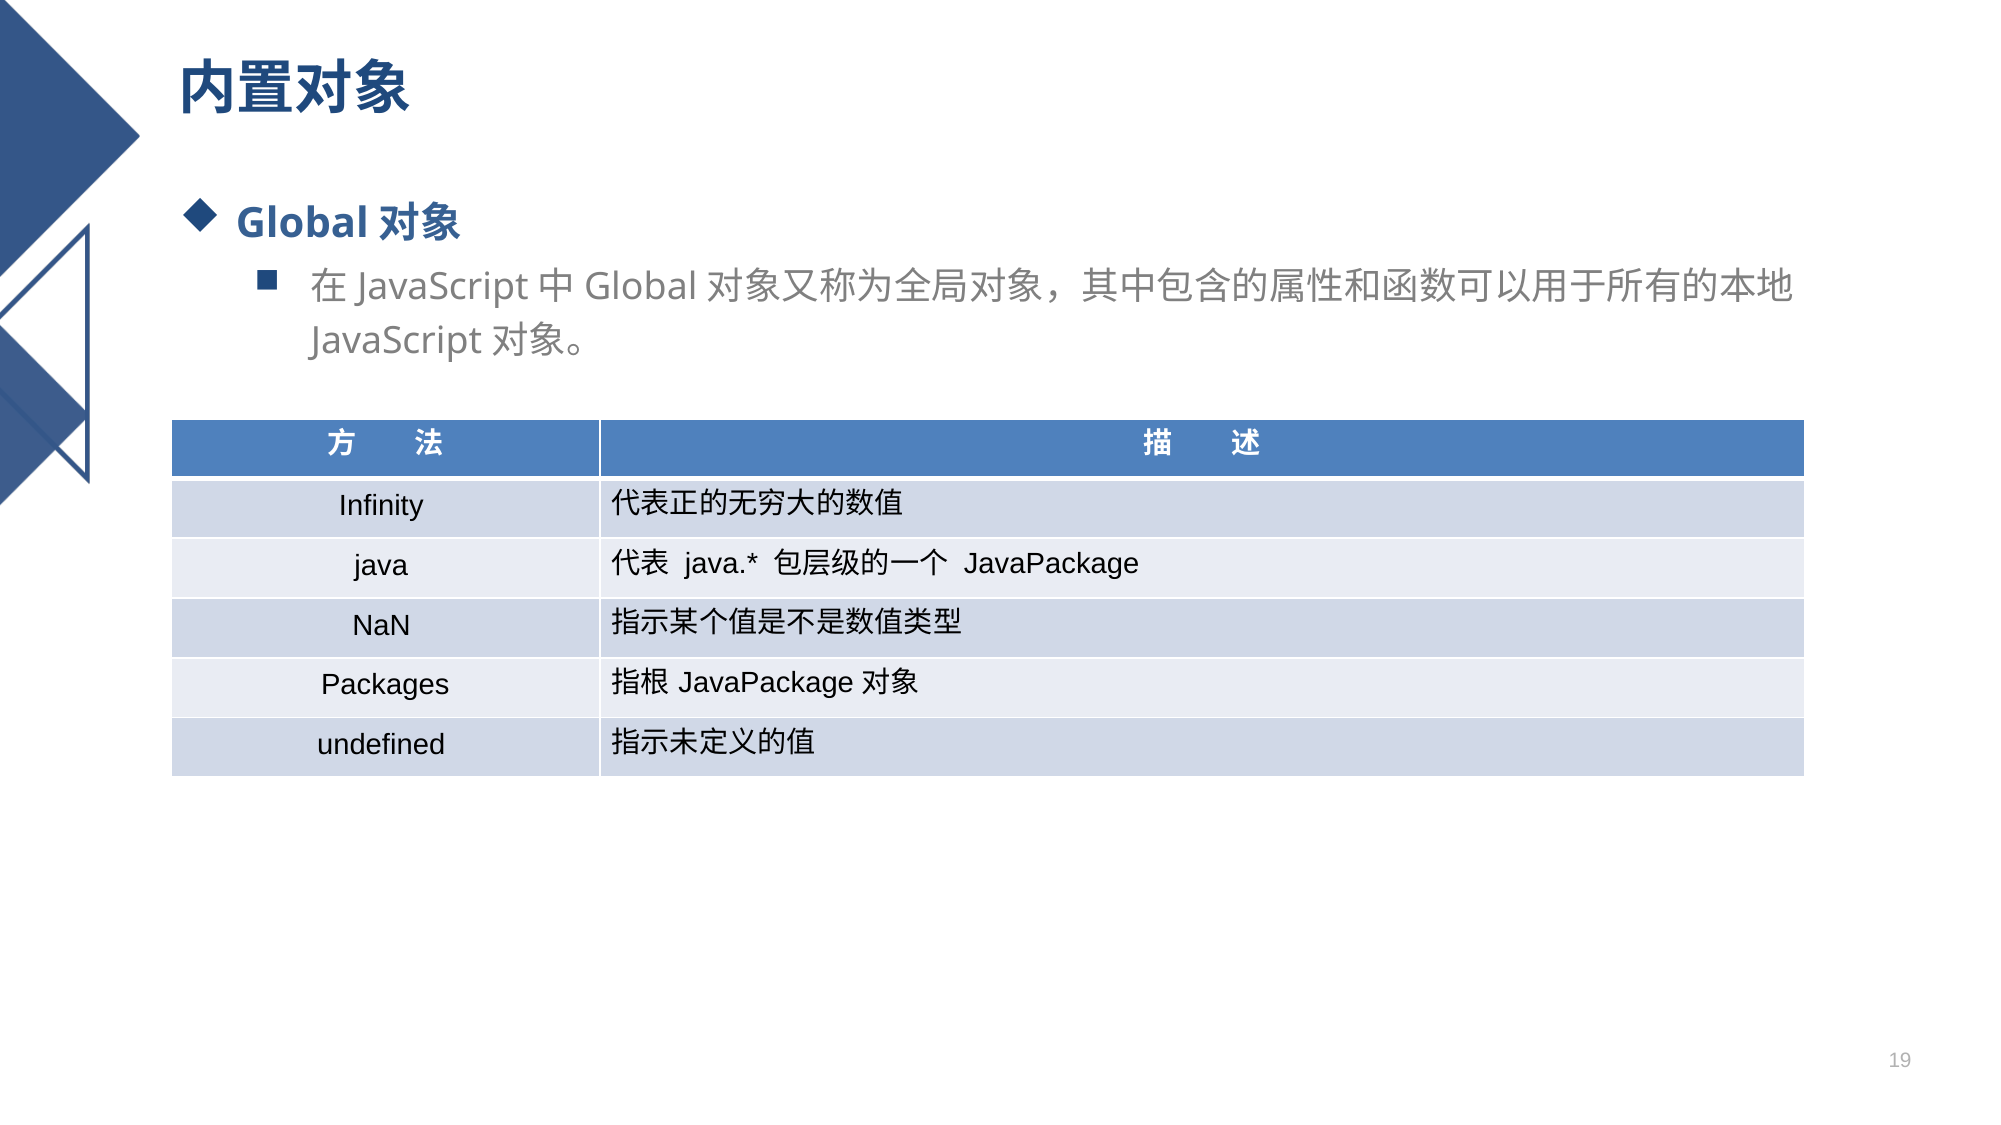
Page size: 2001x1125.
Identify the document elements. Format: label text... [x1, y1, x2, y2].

table_cell 代表正的无穷大的数值 [601, 481, 1804, 537]
table_cell 指示未定义的值 [601, 718, 1804, 776]
slide_number 19 [1851, 1029, 1949, 1090]
table_cell 代表 java.* 包层级的一个 JavaPackage [601, 539, 1804, 597]
table_cell NaN [172, 599, 599, 657]
table_header 方 法 [172, 420, 599, 476]
table_cell 指示某个值是不是数值类型 [601, 599, 1804, 657]
table_cell java [172, 539, 599, 597]
title 内置对象 [165, 35, 1914, 136]
table_cell Packages [172, 659, 599, 717]
picture [0, 0, 140, 595]
list Global对象 在JavaScript中Global对象又称为全局对象，其中包含的属性和函数可以用于所有的本地JavaScript对象。 [166, 178, 1915, 1032]
table_cell 指根JavaPackage对象 [601, 659, 1804, 717]
table_cell Infinity [172, 481, 599, 537]
table_cell undefined [172, 718, 599, 776]
table_header 描 述 [601, 420, 1804, 476]
